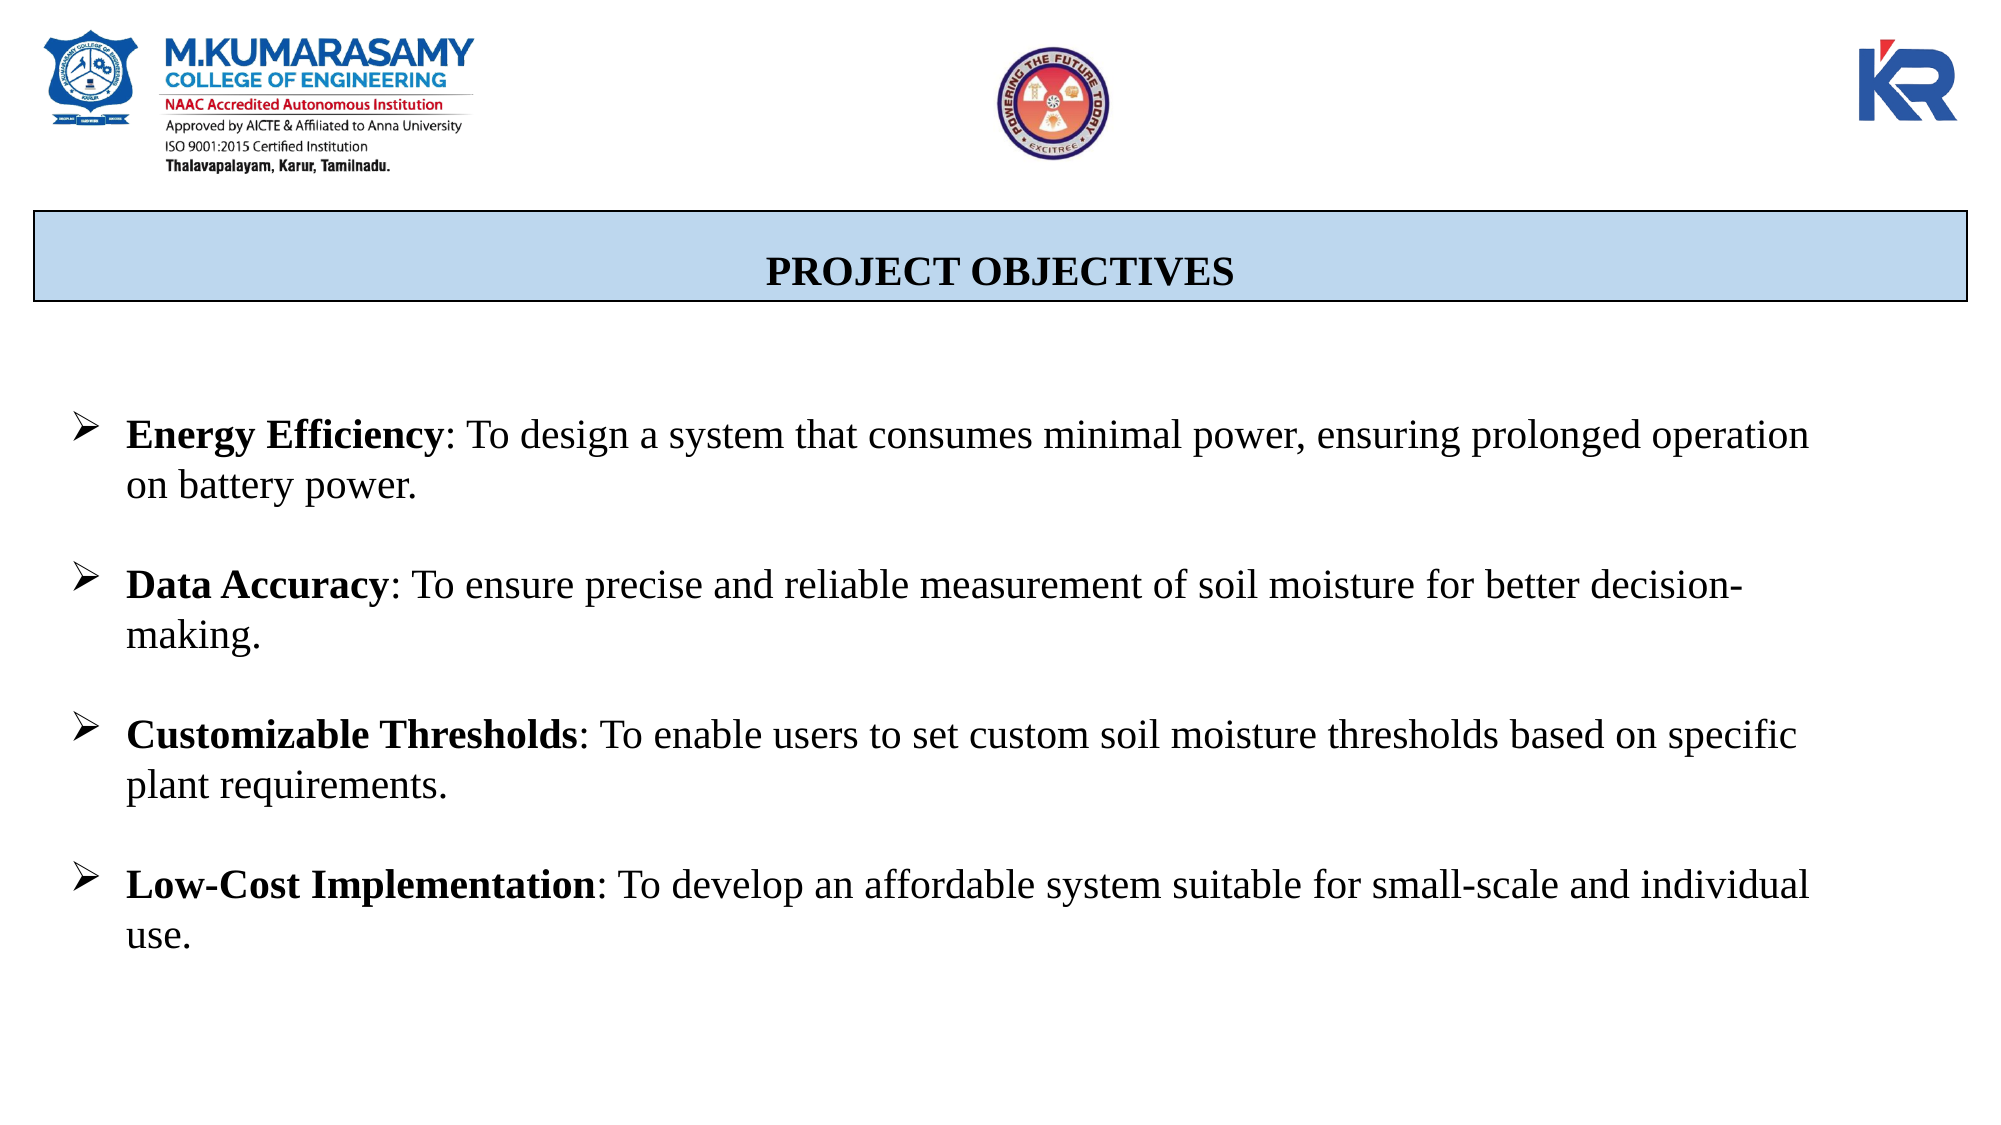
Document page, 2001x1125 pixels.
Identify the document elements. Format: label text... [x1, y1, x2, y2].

text_box PROJECT OBJECTIVES [33, 210, 1968, 302]
picture [1850, 31, 1963, 136]
text_box Energy Efficiency: To design a system that consumes minimal power, ensuring prolonged operation on battery power. Data Accuracy: To ensure precise and reliable measurement of soil moisture for better decision-making. Customizable Thresholds: To enable users to set custom soil moisture thresholds based on specific plant requirements. Low-Cost Implementation: To develop an affordable system suitable for small-scale and individual use. [54, 399, 1851, 1015]
picture [38, 29, 501, 187]
picture [972, 44, 1134, 166]
